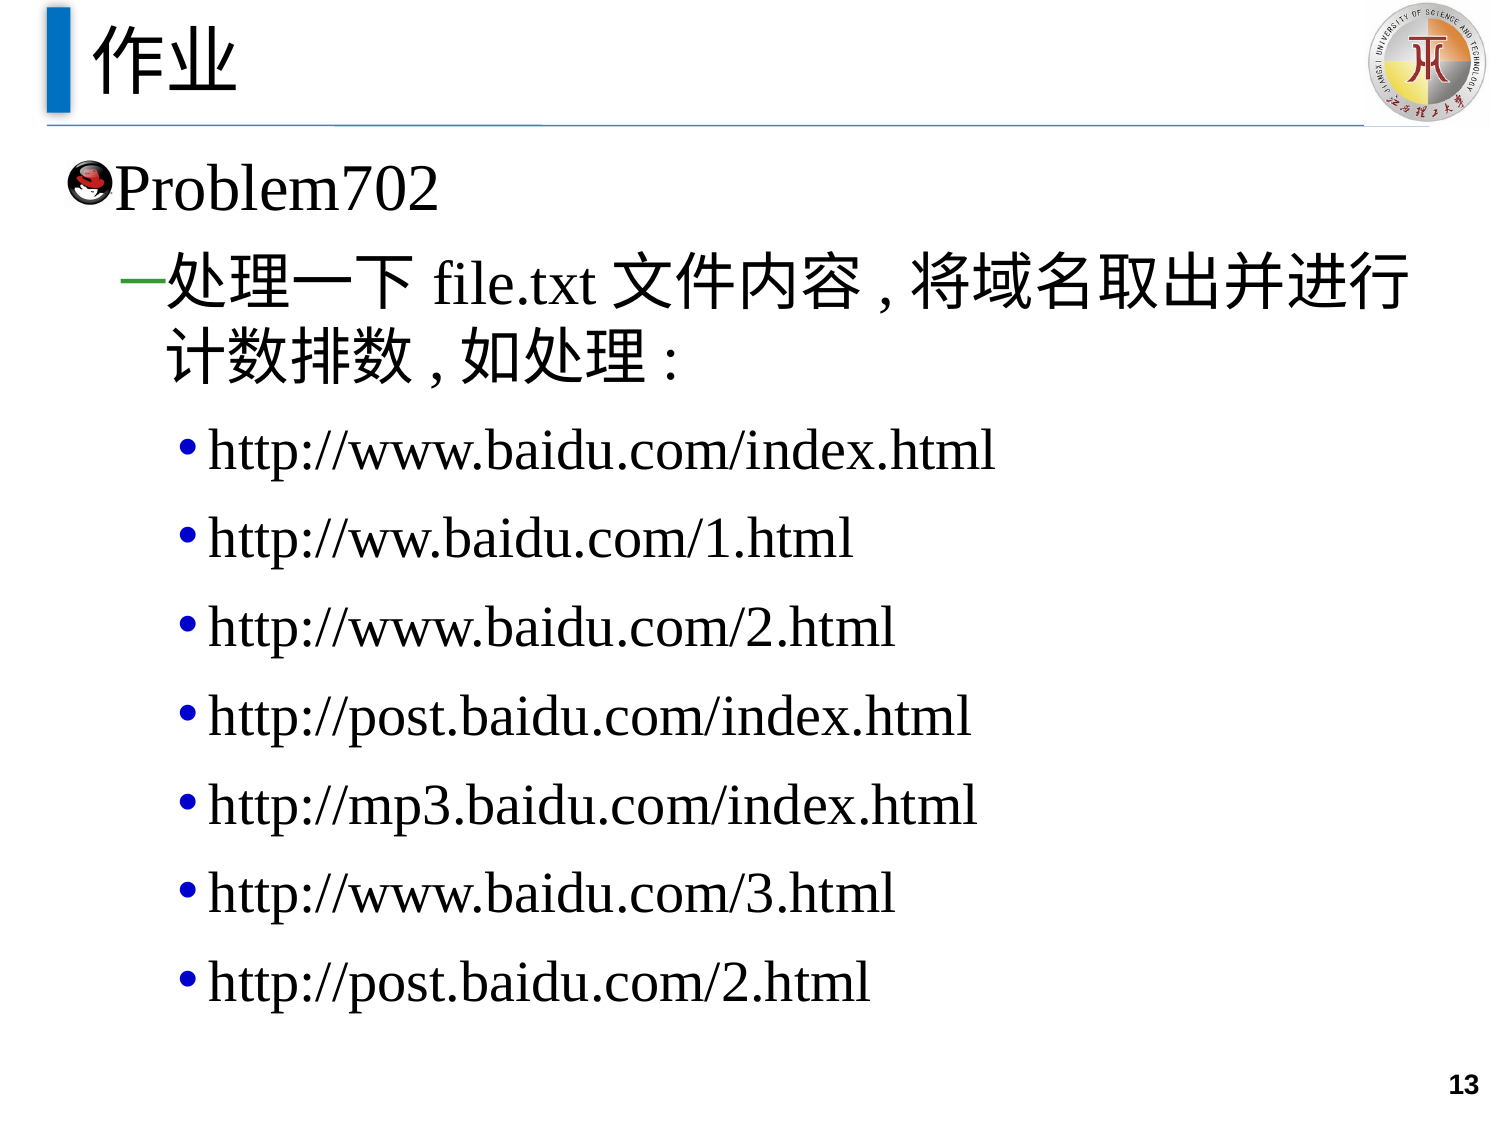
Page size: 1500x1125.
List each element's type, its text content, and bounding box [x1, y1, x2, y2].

picture [1364, 0, 1490, 126]
list Problem702 处理一下file.txt文件内容,将域名取出并进行计数排数,如处理: http://www.baidu.com/index.html http://ww.baidu.com/1.html http://www.baidu.com/2.html http://post.baidu.com/index.html http://mp3.baidu.com/index.html http://www.baidu.com/3.html http://post.baidu.com/2.html [50, 135, 1427, 1088]
slide_number 13 [1355, 1042, 1495, 1125]
picture [65, 160, 115, 207]
title 作业 [75, 0, 1425, 122]
